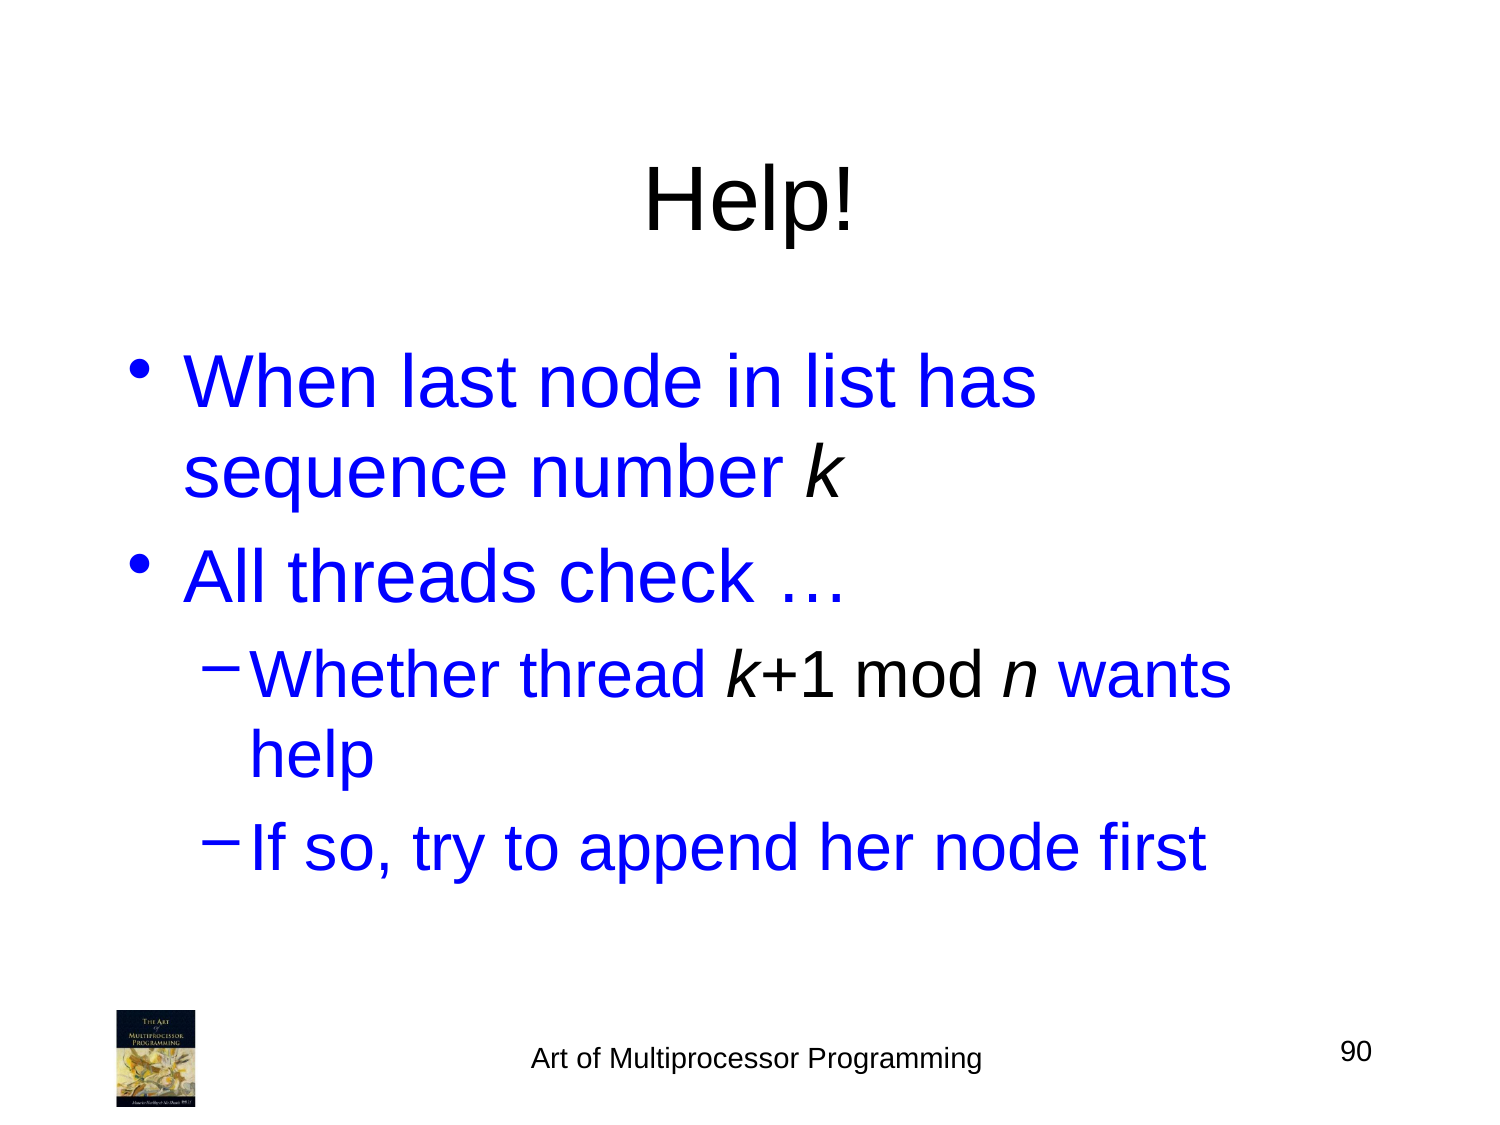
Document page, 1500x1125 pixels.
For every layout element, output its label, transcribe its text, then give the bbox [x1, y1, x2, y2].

picture [107, 1010, 204, 1107]
list When last node in list has sequence number k All threads check … Whether thread k+1 mod n wants help If so, try to append her node first [112, 324, 1388, 1001]
slide_number 90 [1074, 1024, 1388, 1101]
footer Art of Multiprocessor Programming [484, 1031, 1030, 1107]
title Help! [112, 99, 1388, 288]
